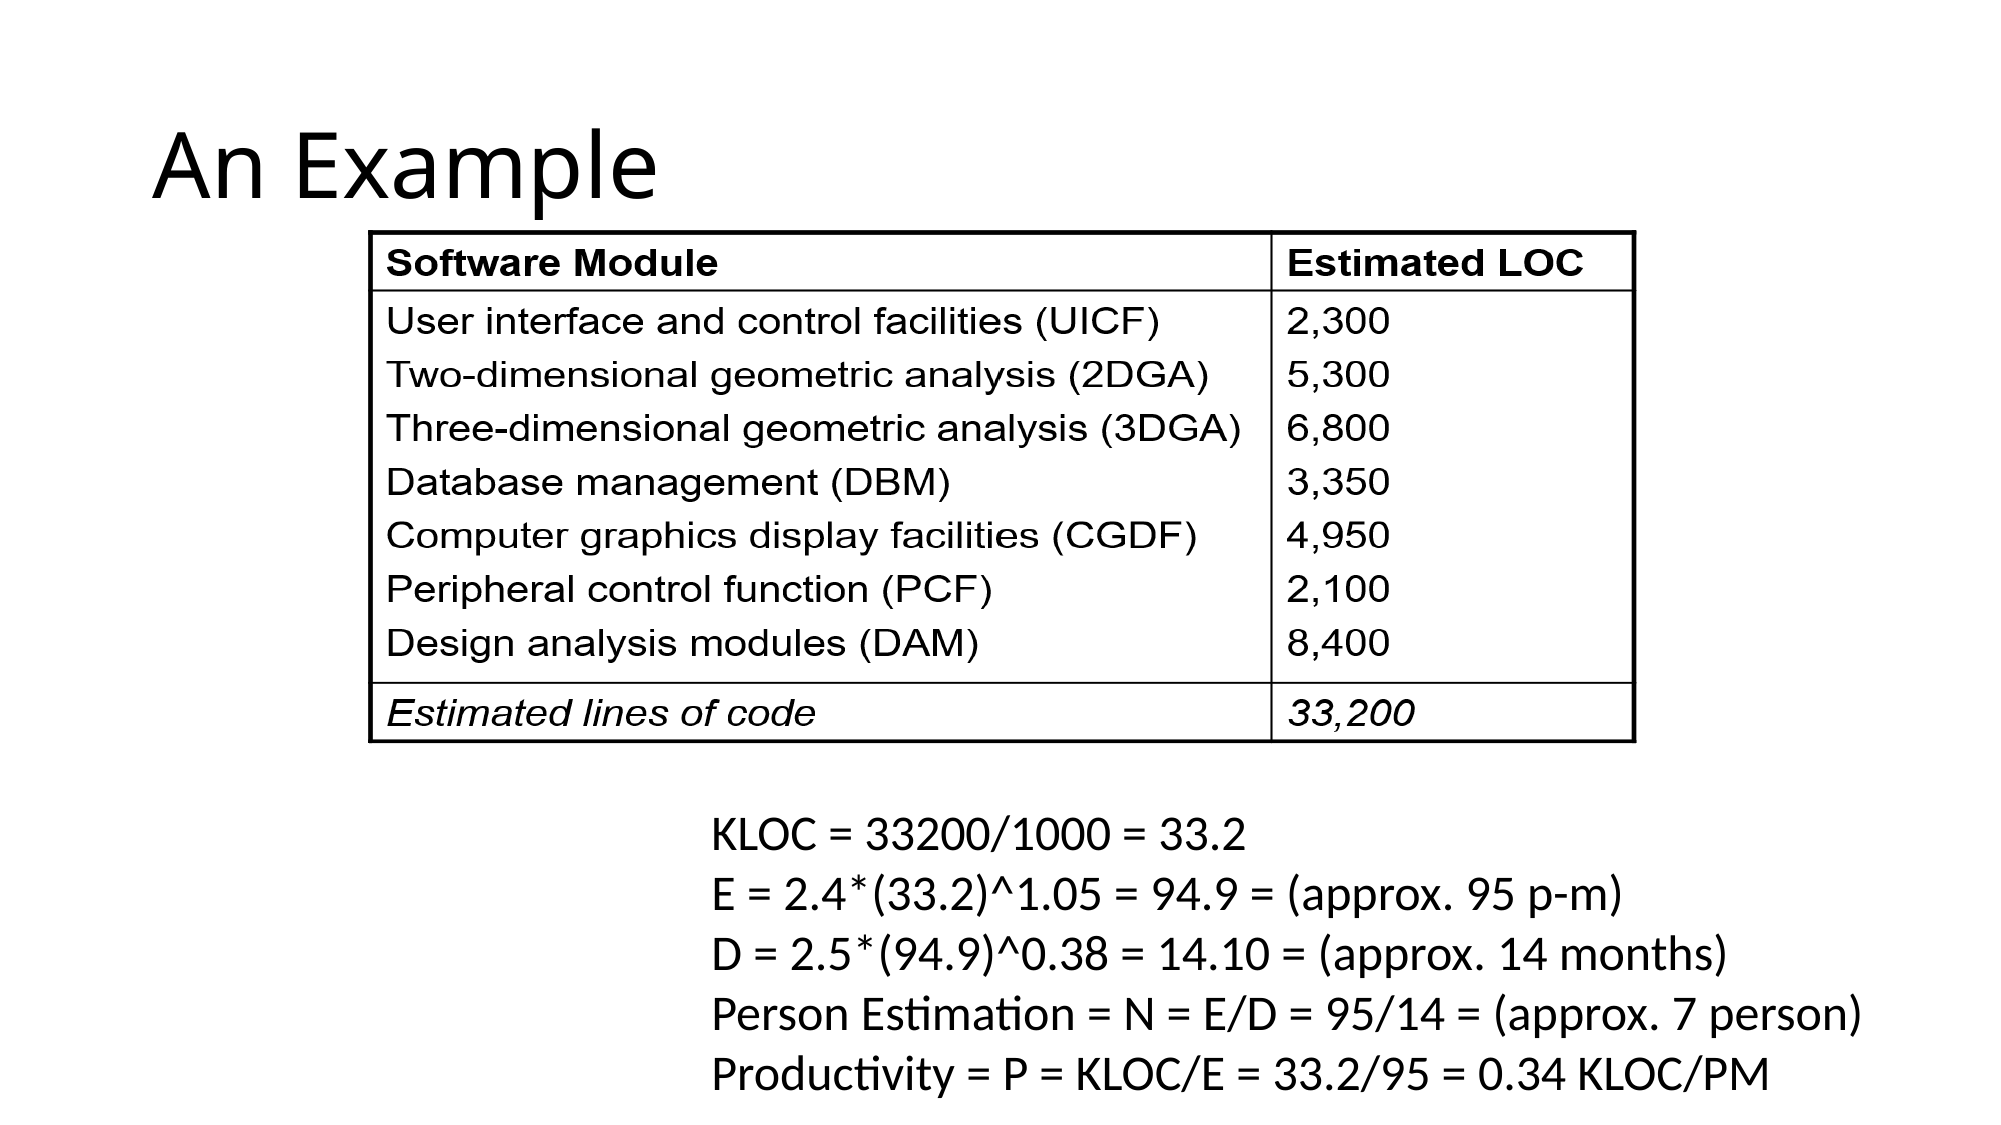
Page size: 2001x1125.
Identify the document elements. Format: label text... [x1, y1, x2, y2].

text_box KLOC = 33200/1000 = 33.2 E = 2.4*(33.2)^1.05 = 94.9 = (approx. 95 p-m) D = 2.5*(94.9)^0.38 = 14.10 = (approx. 14 months) Person Estimation = N = E/D = 95/14 = (approx. 7 person) Productivity = P = KLOC/E = 33.2/95 = 0.34 KLOC/PM [696, 793, 1892, 1108]
title An Example [137, 59, 1863, 278]
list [360, 227, 1640, 758]
